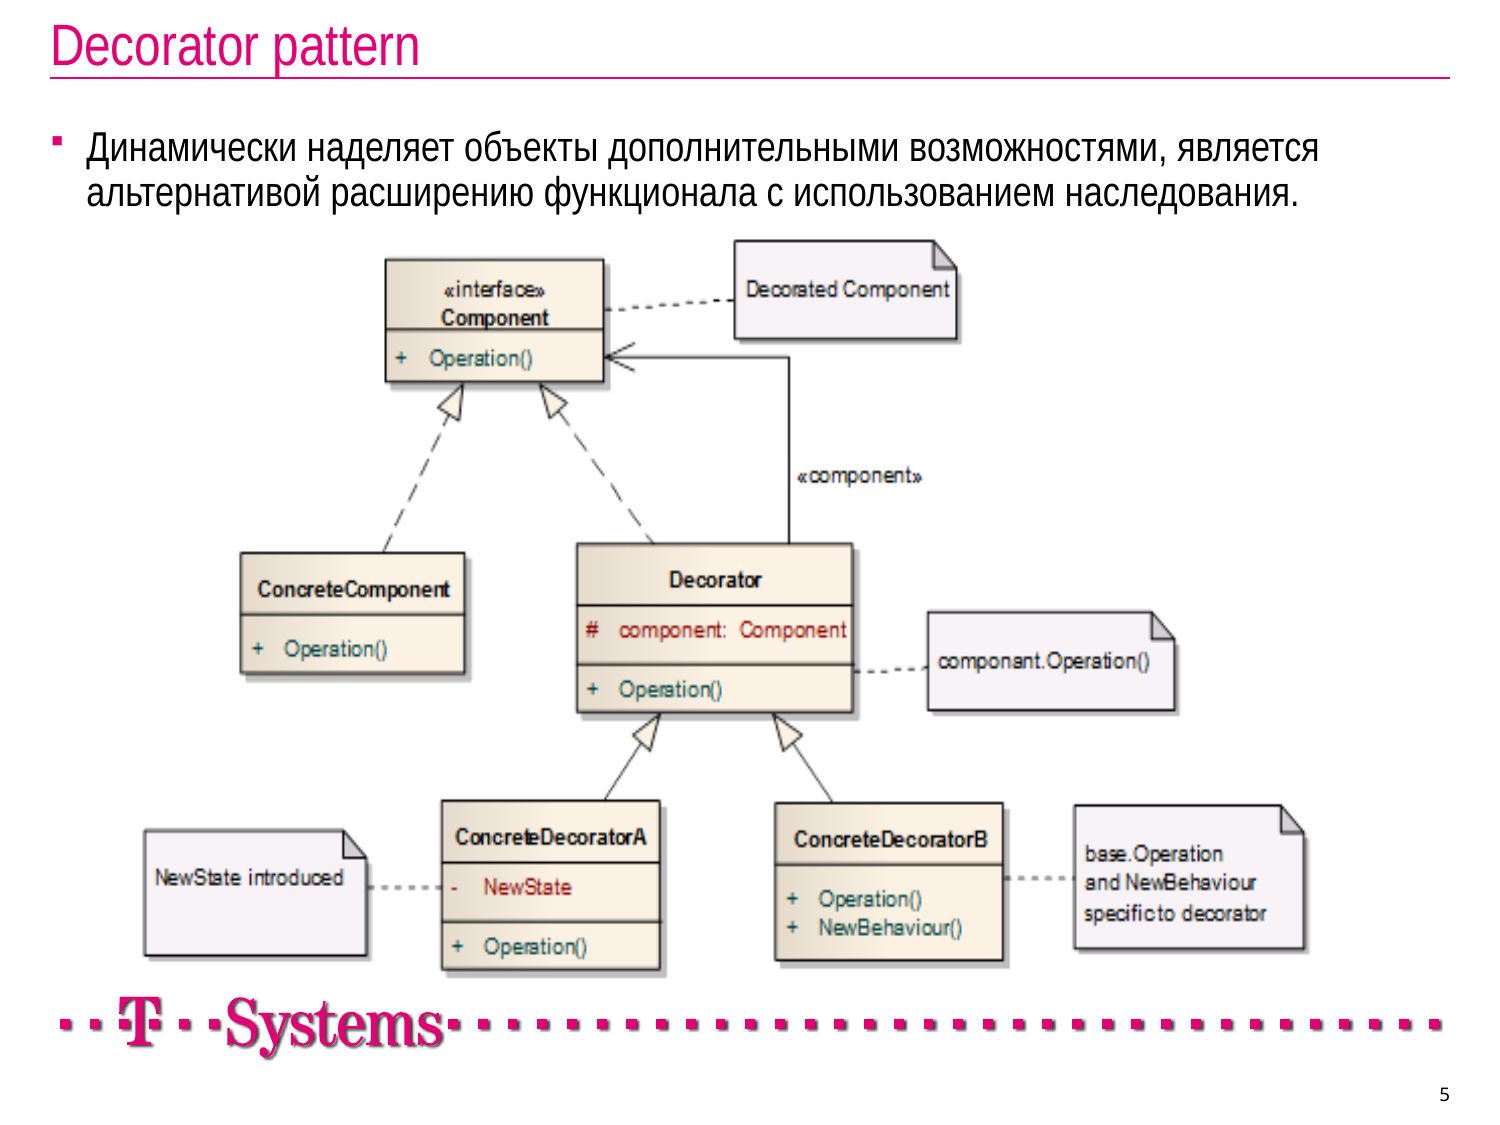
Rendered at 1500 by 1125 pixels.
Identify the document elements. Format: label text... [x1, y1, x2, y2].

picture [135, 219, 1318, 987]
slide_number 5 [1361, 1082, 1451, 1107]
title Decorator pattern [50, 14, 1450, 91]
list Динамически наделяет объекты дополнительными возможностями, является альтернативой расширению функционала с использованием наследования. [50, 125, 1450, 209]
